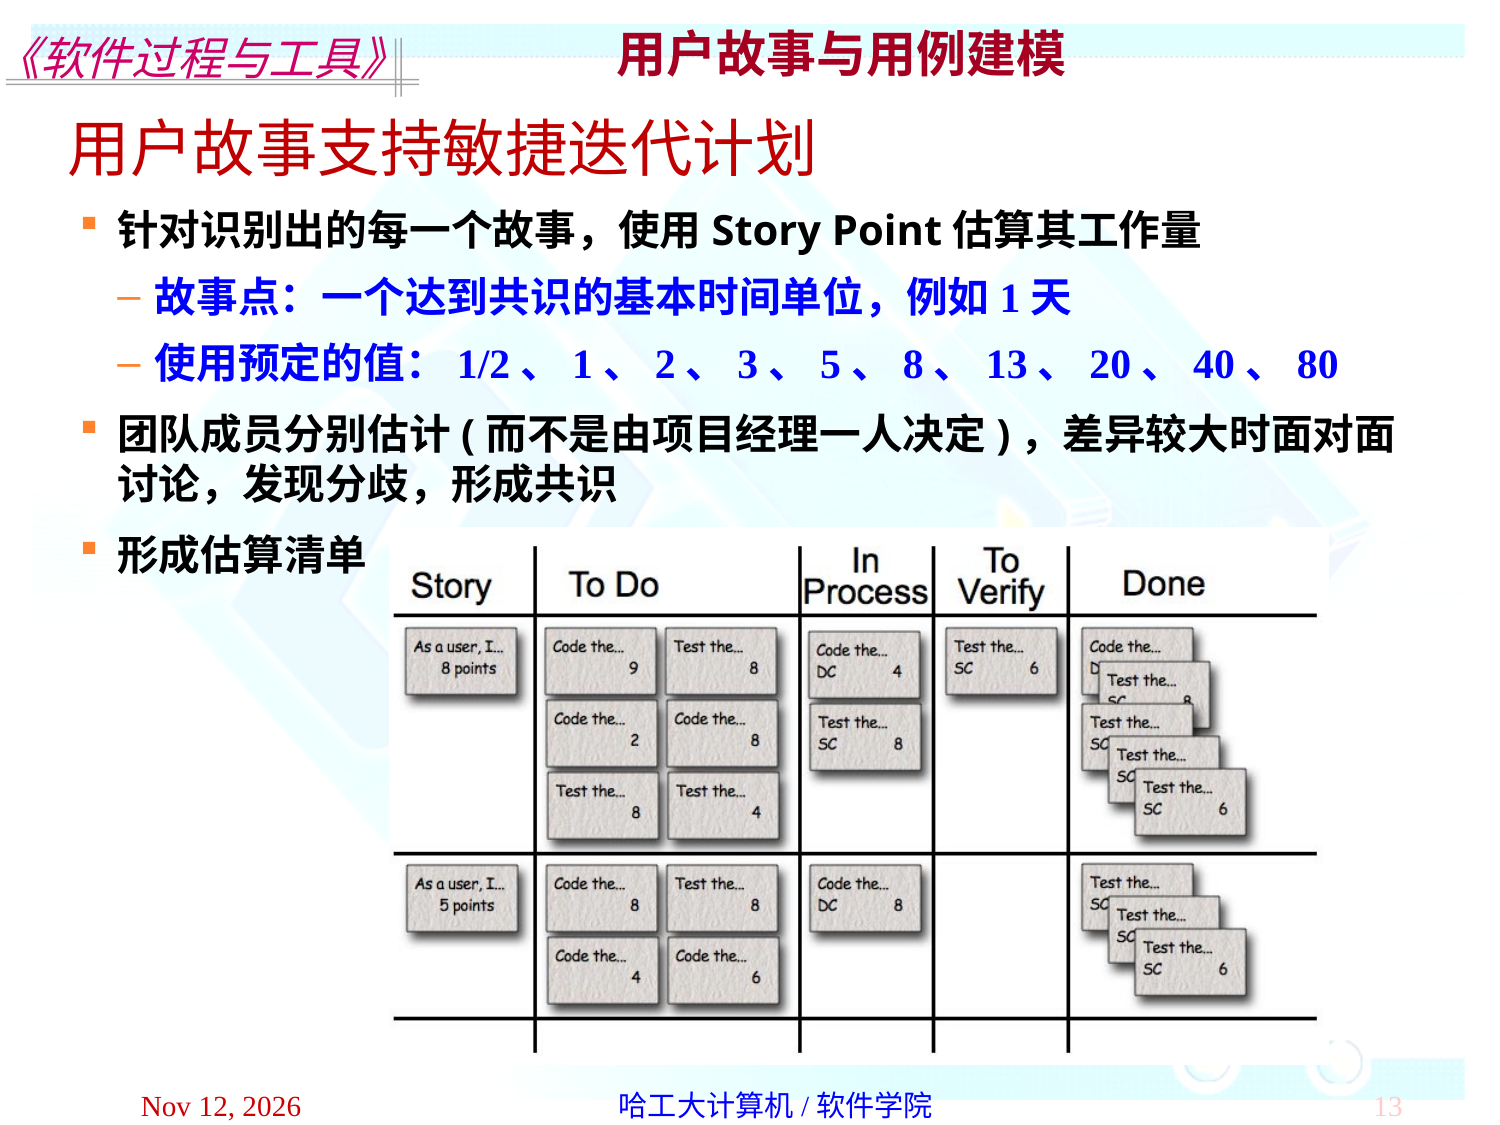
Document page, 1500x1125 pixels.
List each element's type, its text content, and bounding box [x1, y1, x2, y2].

text_box 用户故事与用例建模 [389, 15, 1294, 90]
picture [389, 526, 1329, 1065]
text_box 用户故事支持敏捷迭代计划 [53, 101, 1447, 209]
text_box 针对识别出的每一个故事，使用Story Point估算其工作量 故事点：一个达到共识的基本时间单位，例如1天 使用预定的值：1/2、1、2、3、5、8、13、20、40、80 团队成员分别估计(而不是由项目经理一人决定)，差异较大时面对面讨论，发现分歧，形成共识 形成估算清单 [64, 196, 1412, 1036]
